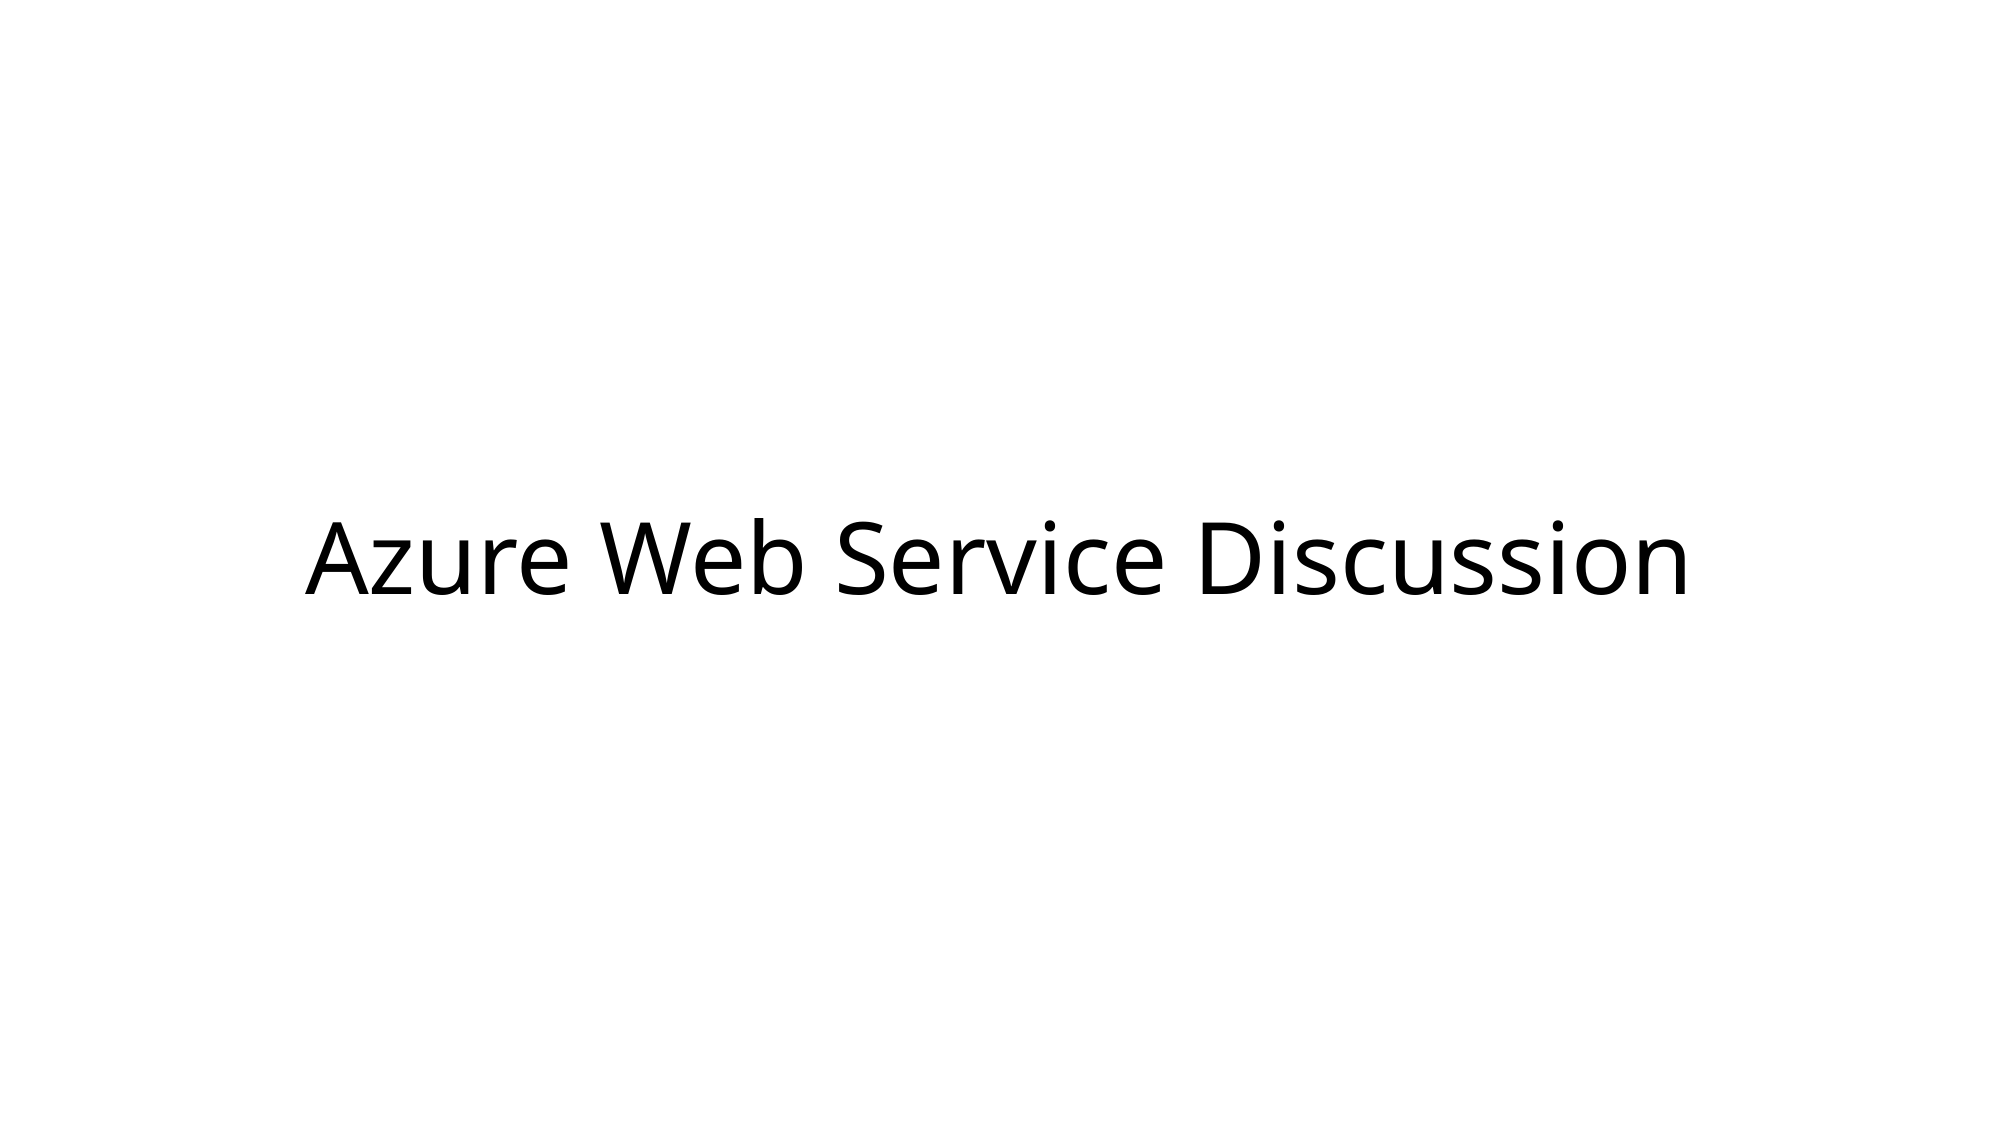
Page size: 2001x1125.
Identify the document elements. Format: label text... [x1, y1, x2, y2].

title Azure Web Service Discussion [249, 500, 1750, 625]
